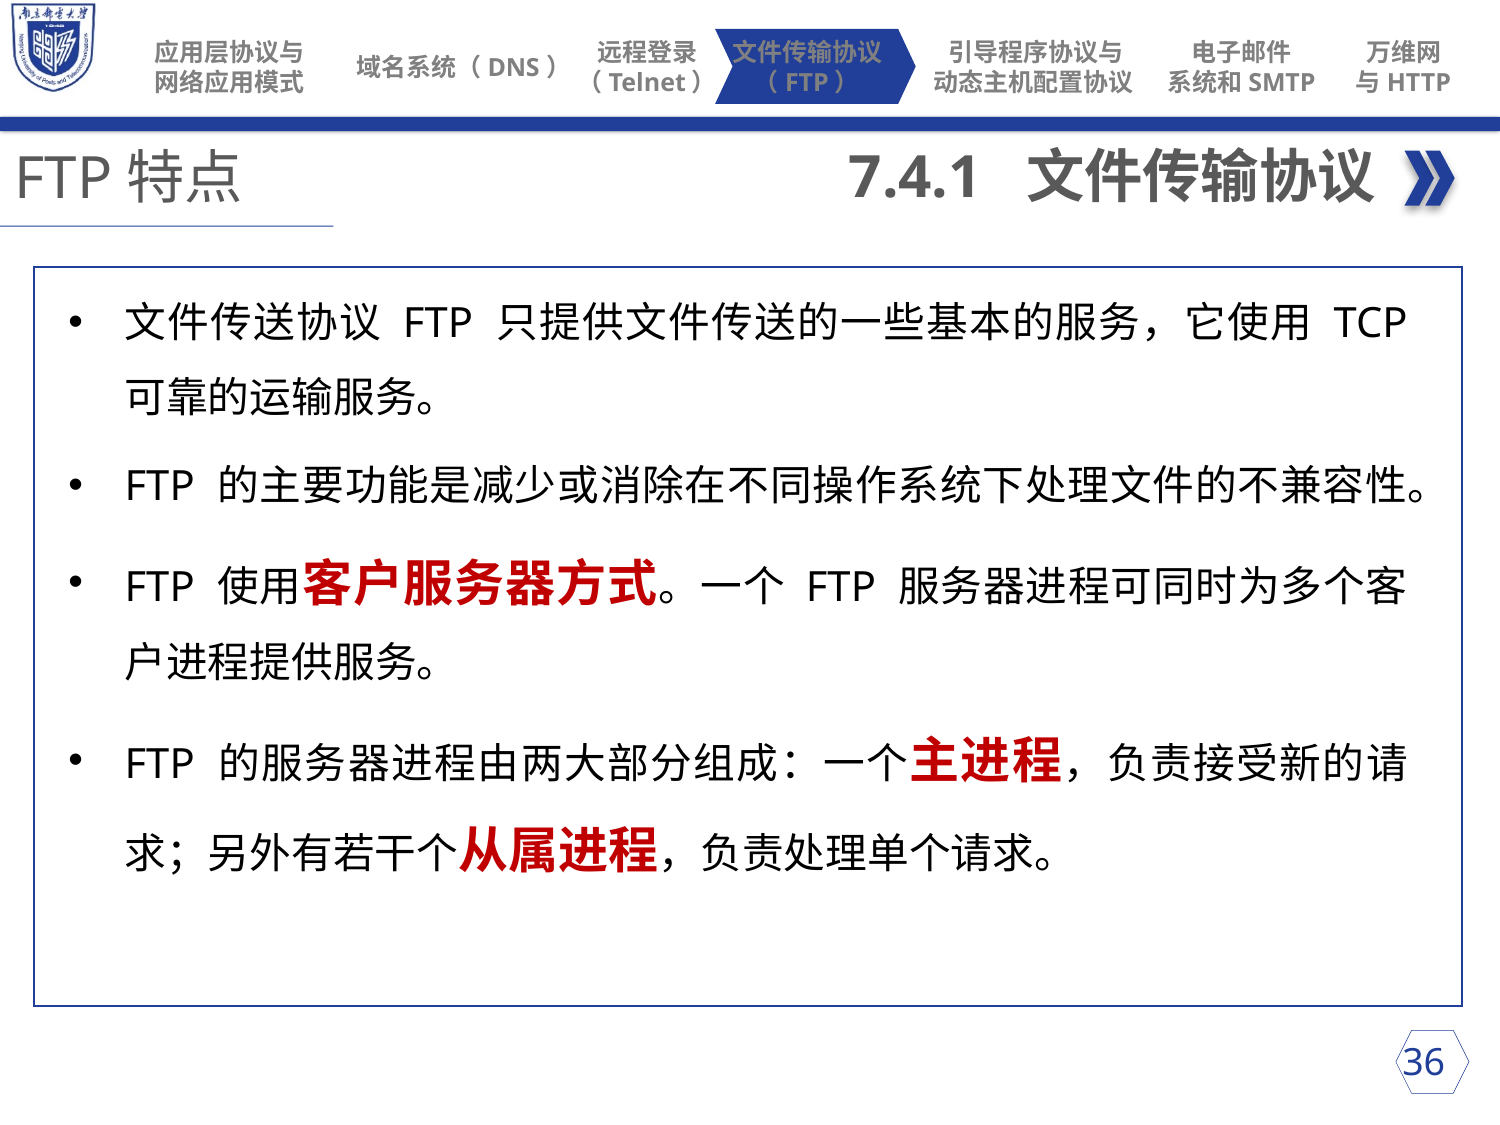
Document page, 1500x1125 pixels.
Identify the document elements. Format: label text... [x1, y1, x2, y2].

text_box 万维网 与HTTP [1359, 36, 1500, 97]
text_box 域名系统（DNS） [355, 51, 538, 82]
text_box [33, 266, 1463, 1007]
text_box [0, 116, 1500, 132]
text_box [1404, 150, 1455, 206]
picture [0, 0, 108, 93]
text_box 电子邮件 系统和SMTP [1124, 36, 1359, 97]
text_box 引导程序协议与 动态主机配置协议 [927, 36, 1124, 97]
text_box 36 [1363, 1030, 1494, 1092]
text_box FTP特点 [0, 138, 827, 213]
text_box [713, 97, 903, 105]
text_box 应用层协议与 网络应用模式 [129, 36, 330, 97]
text_box 远程登录 （Telnet） [538, 36, 756, 97]
text_box 7.4.1 文件传输协议 [113, 132, 1391, 217]
text_box [713, 27, 903, 36]
text_box 文件传输协议 （FTP） [756, 36, 916, 97]
